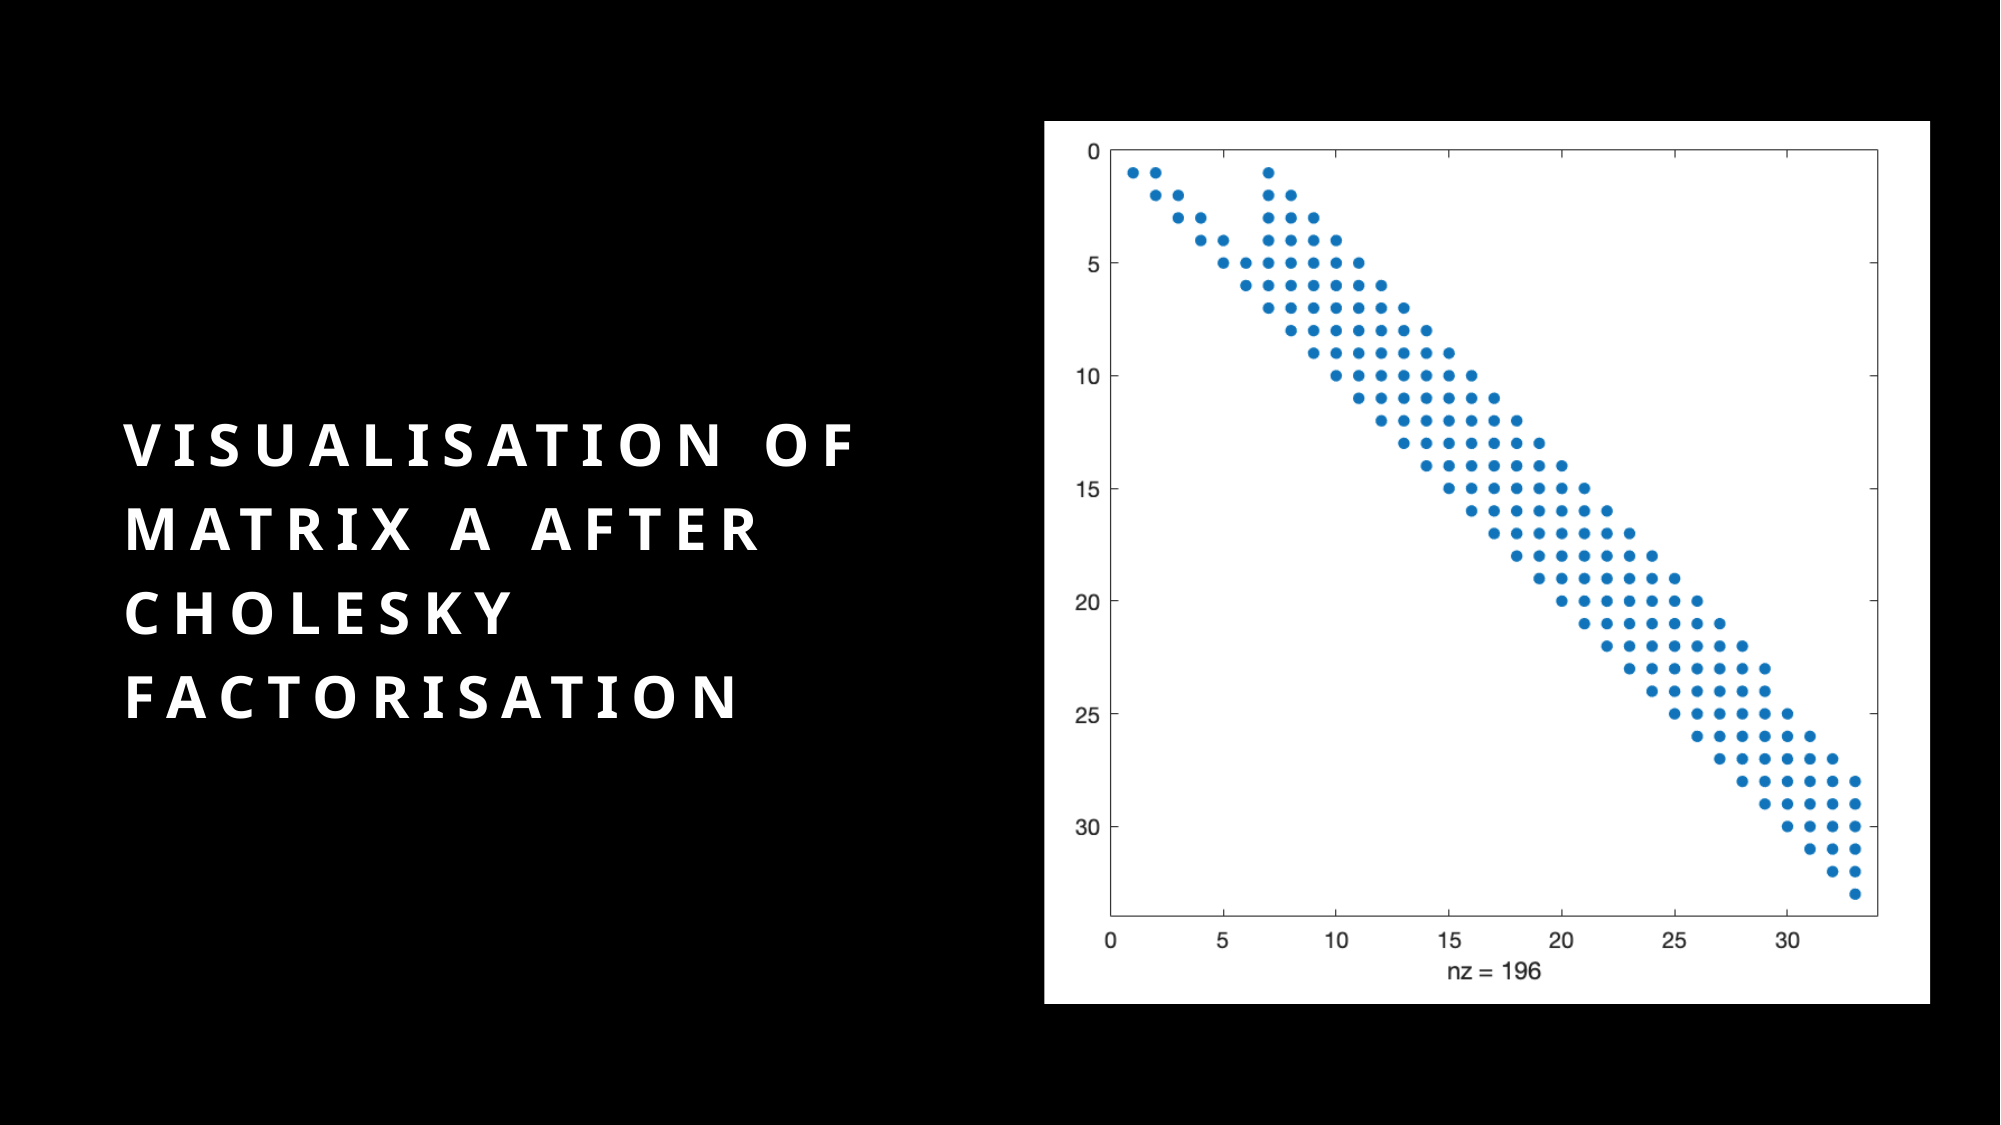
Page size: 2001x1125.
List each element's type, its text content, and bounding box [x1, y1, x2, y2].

text_box VISUALISATION OF MATRIX A AFTER CHOLESKY FACTORISATION [108, 151, 956, 974]
picture [1044, 121, 1931, 1004]
